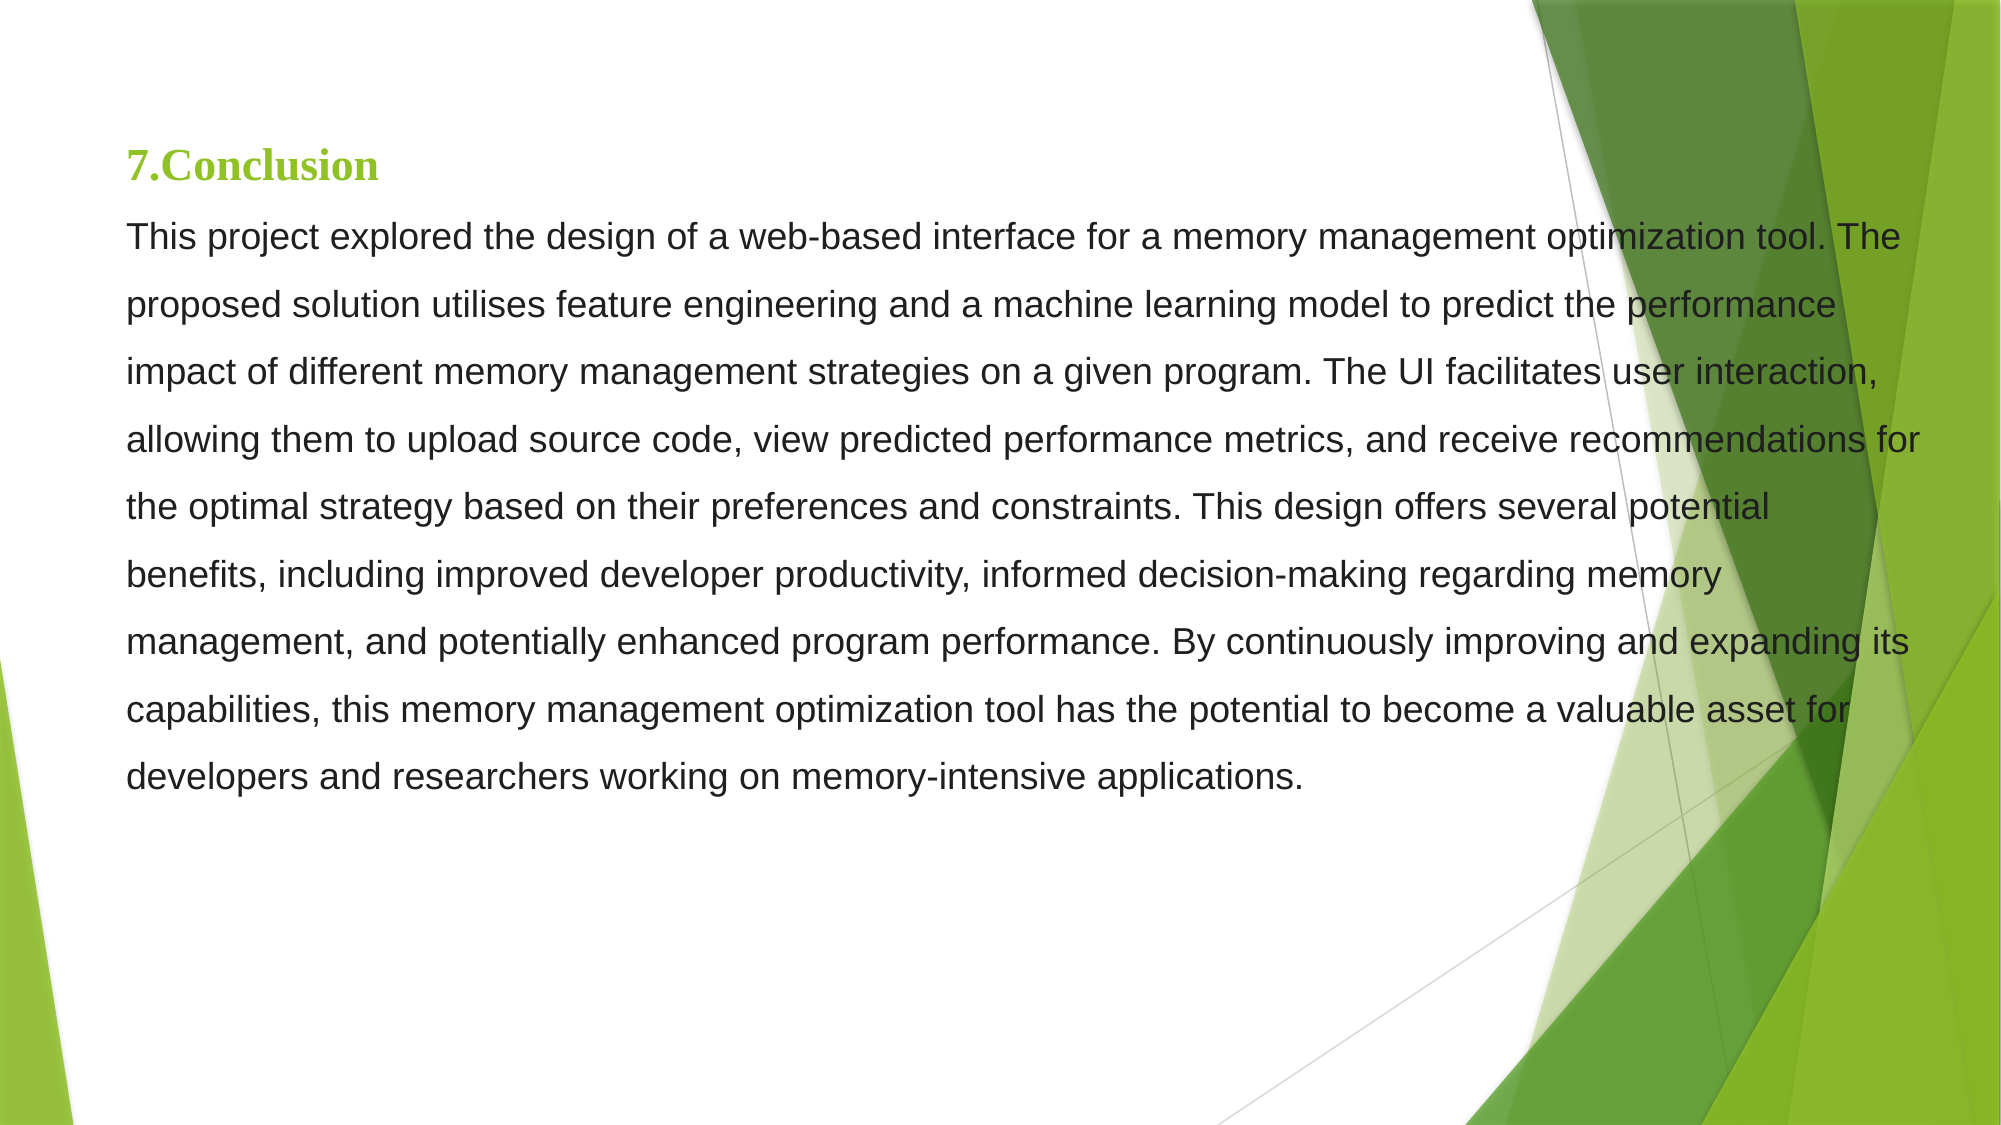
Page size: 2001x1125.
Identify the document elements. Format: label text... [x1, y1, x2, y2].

title 7.Conclusion This project explored the design of a web-based interface for a memory management optimization tool. The proposed solution utilises feature engineering and a machine learning model to predict the performance impact of different memory management strategies on a given program. The UI facilitates user interaction, allowing them to upload source code, view predicted performance metrics, and receive recommendations for the optimal strategy based on their preferences and constraints. This design offers several potential benefits, including improved developer productivity, informed decision-making regarding memory management, and potentially enhanced program performance. By continuously improving and expanding its capabilities, this memory management optimization tool has the potential to become a valuable asset for developers and researchers working on memory-intensive applications. [111, 99, 1937, 1020]
